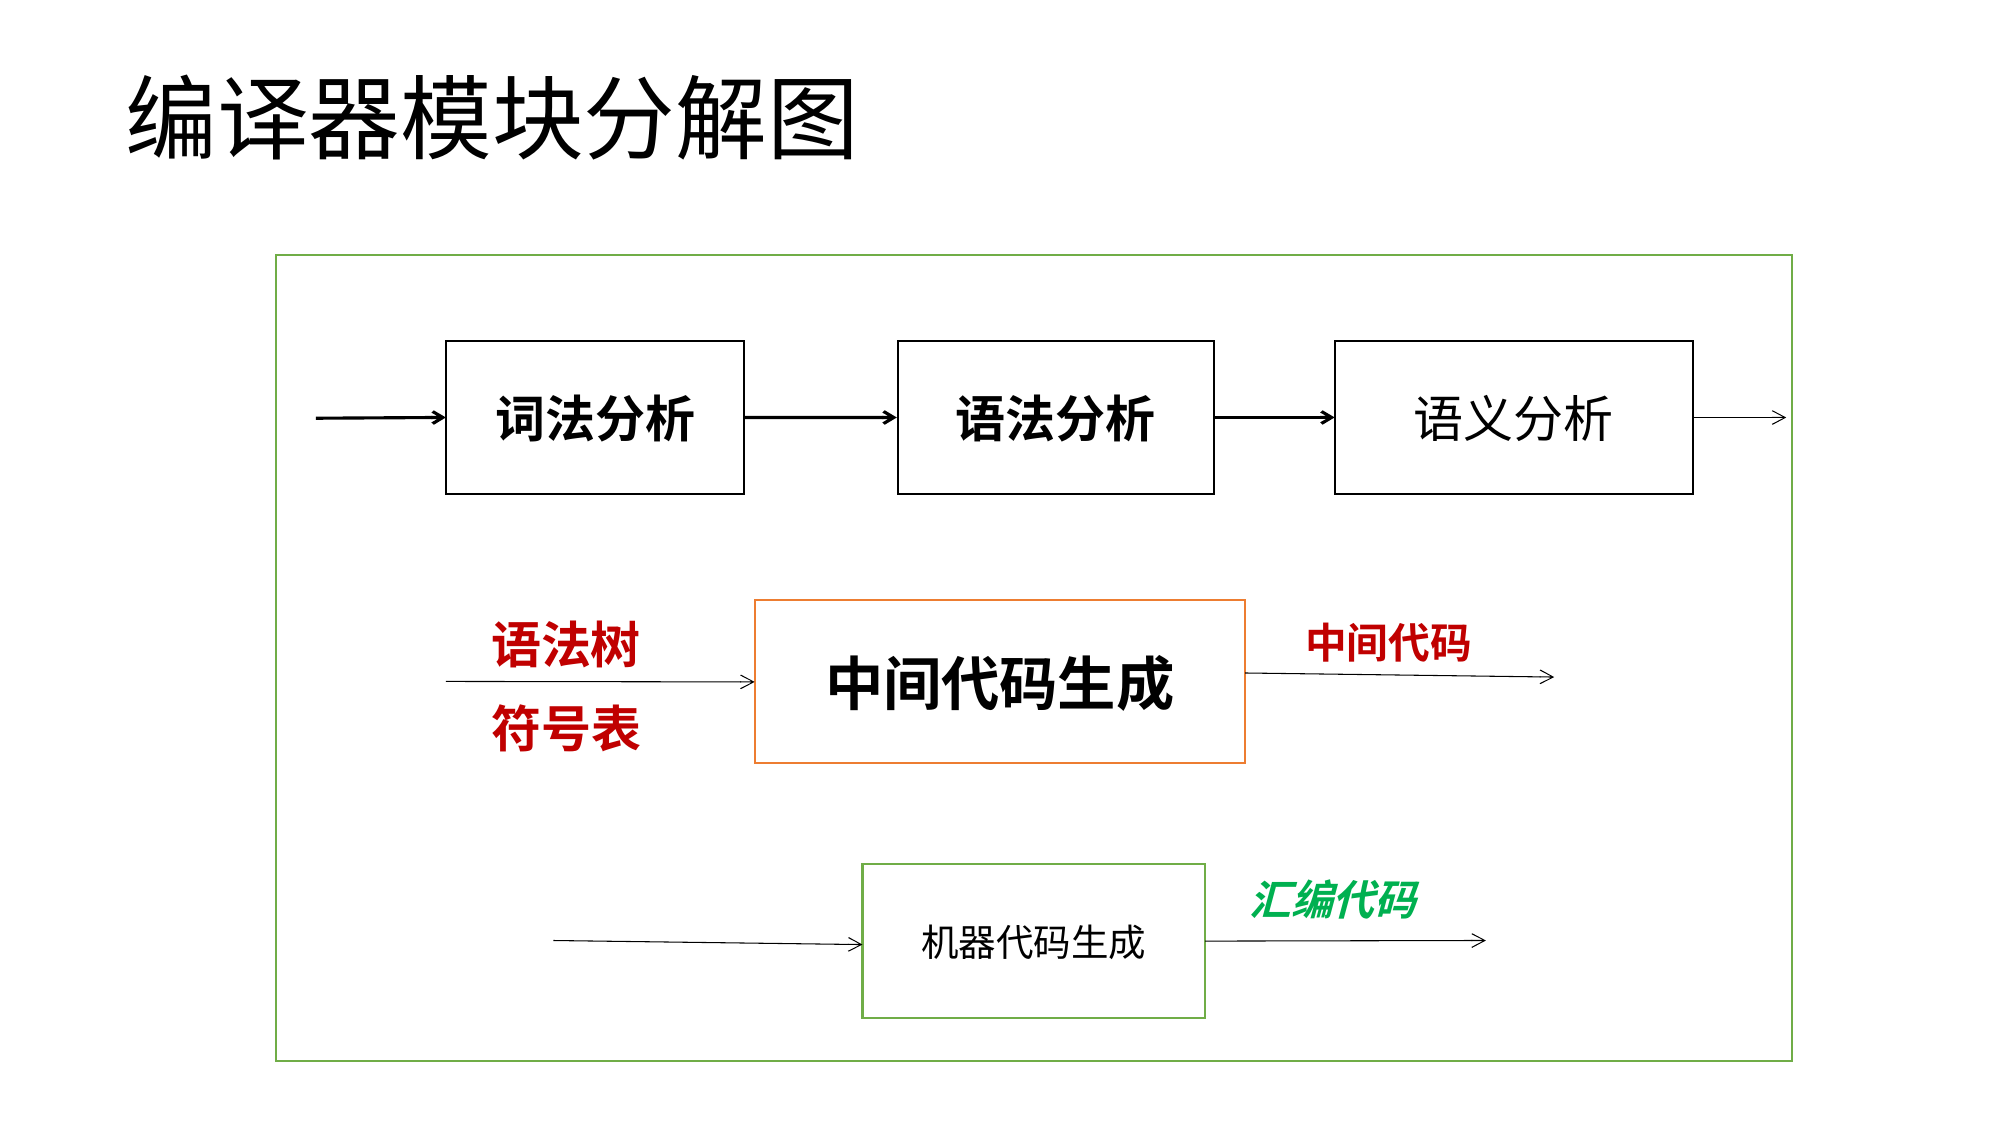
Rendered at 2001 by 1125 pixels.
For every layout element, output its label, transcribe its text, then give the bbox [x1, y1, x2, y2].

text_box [1245, 673, 1555, 678]
text_box 词法分析 [445, 340, 745, 495]
text_box 中间代码生成 [754, 599, 1246, 764]
text_box 语法树 [476, 605, 699, 681]
title 编译器模块分解图 [110, 29, 1461, 217]
text_box 语义分析 [1334, 340, 1694, 495]
text_box 中间代码 [1290, 609, 1585, 674]
text_box 语法分析 [897, 340, 1215, 495]
text_box 机器代码生成 [861, 863, 1206, 1019]
text_box 汇编代码 [1234, 866, 1436, 932]
text_box 符号表 [476, 689, 695, 765]
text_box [553, 940, 863, 945]
text_box [275, 254, 1793, 1062]
